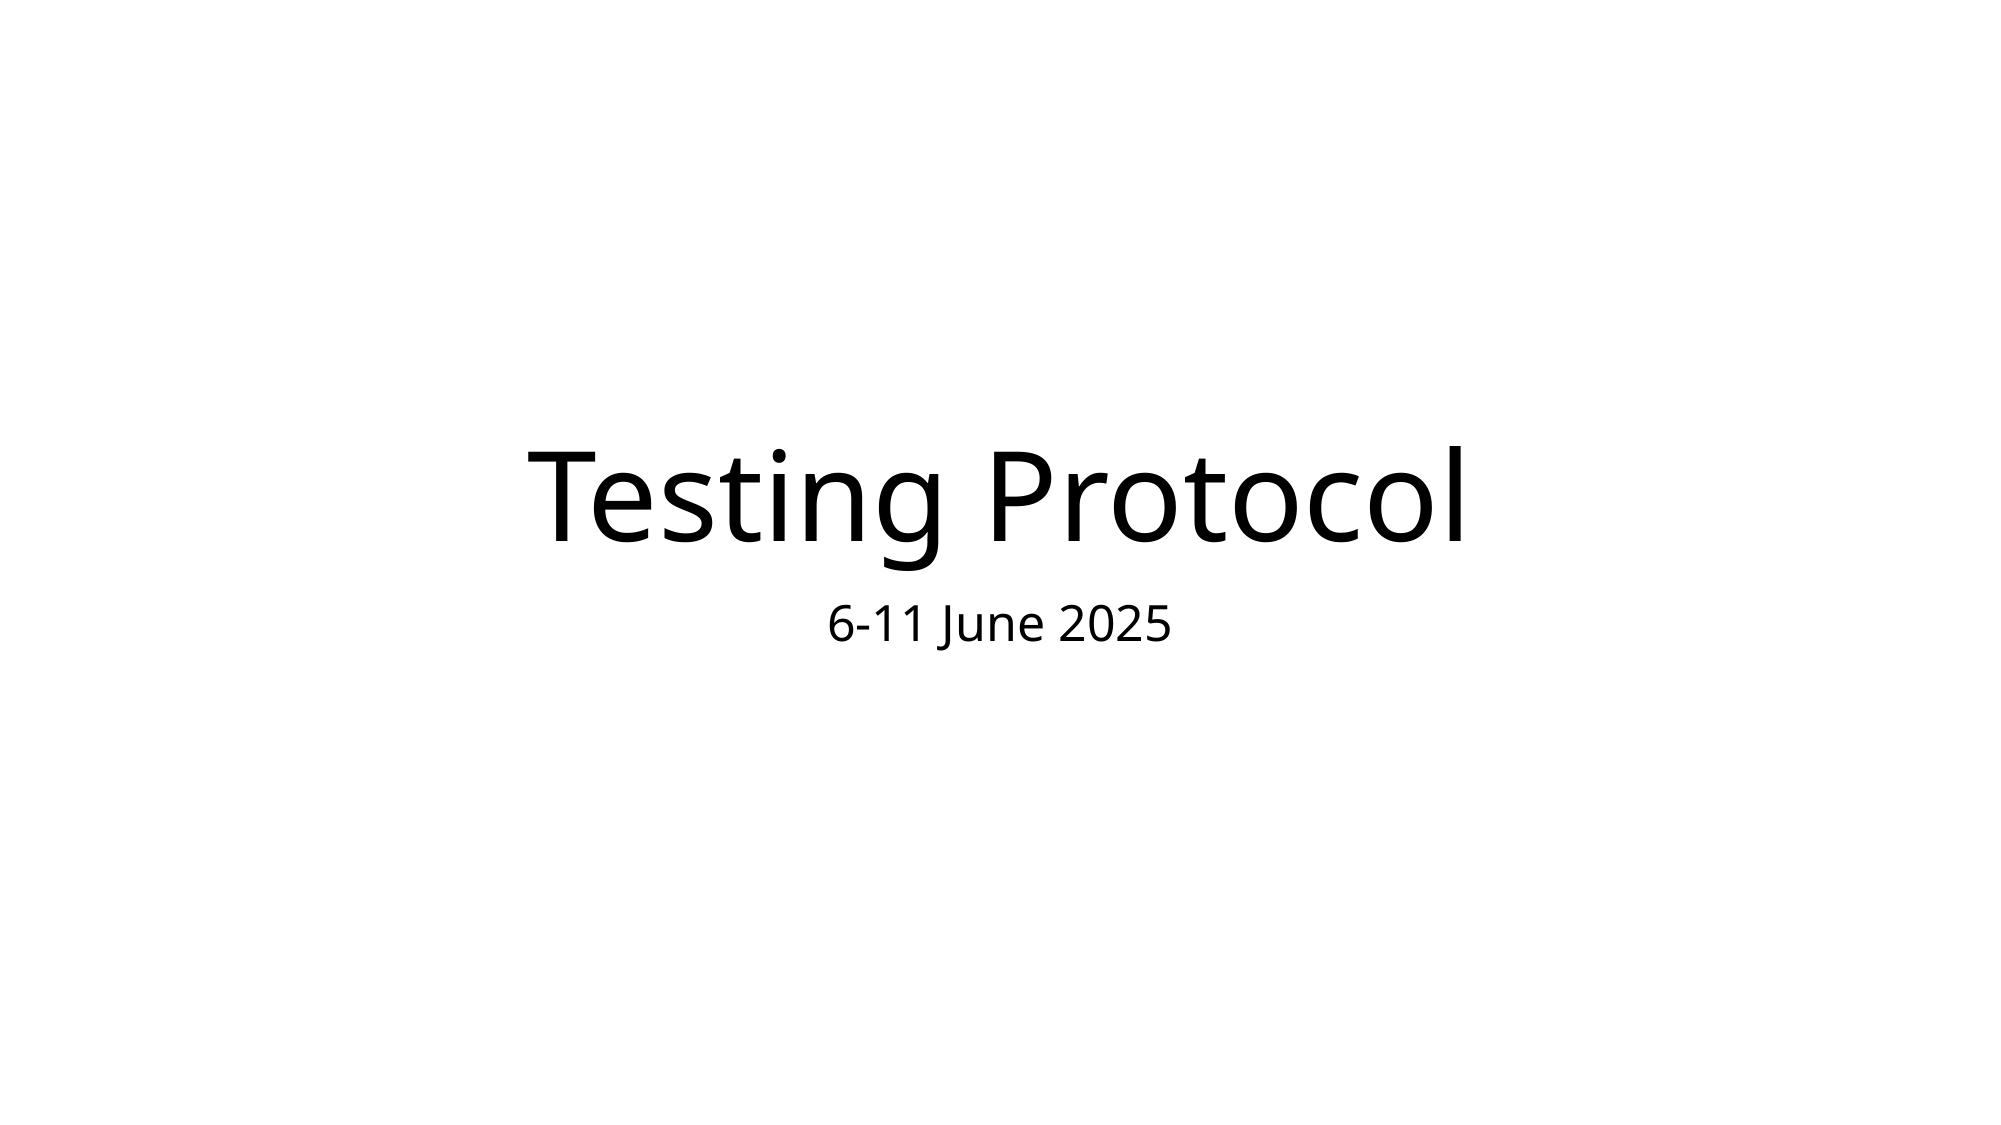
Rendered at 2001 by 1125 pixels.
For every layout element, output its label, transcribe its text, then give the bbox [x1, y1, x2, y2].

title Testing Protocol [249, 184, 1750, 576]
subtitle 6-11 June 2025 [249, 590, 1750, 863]
